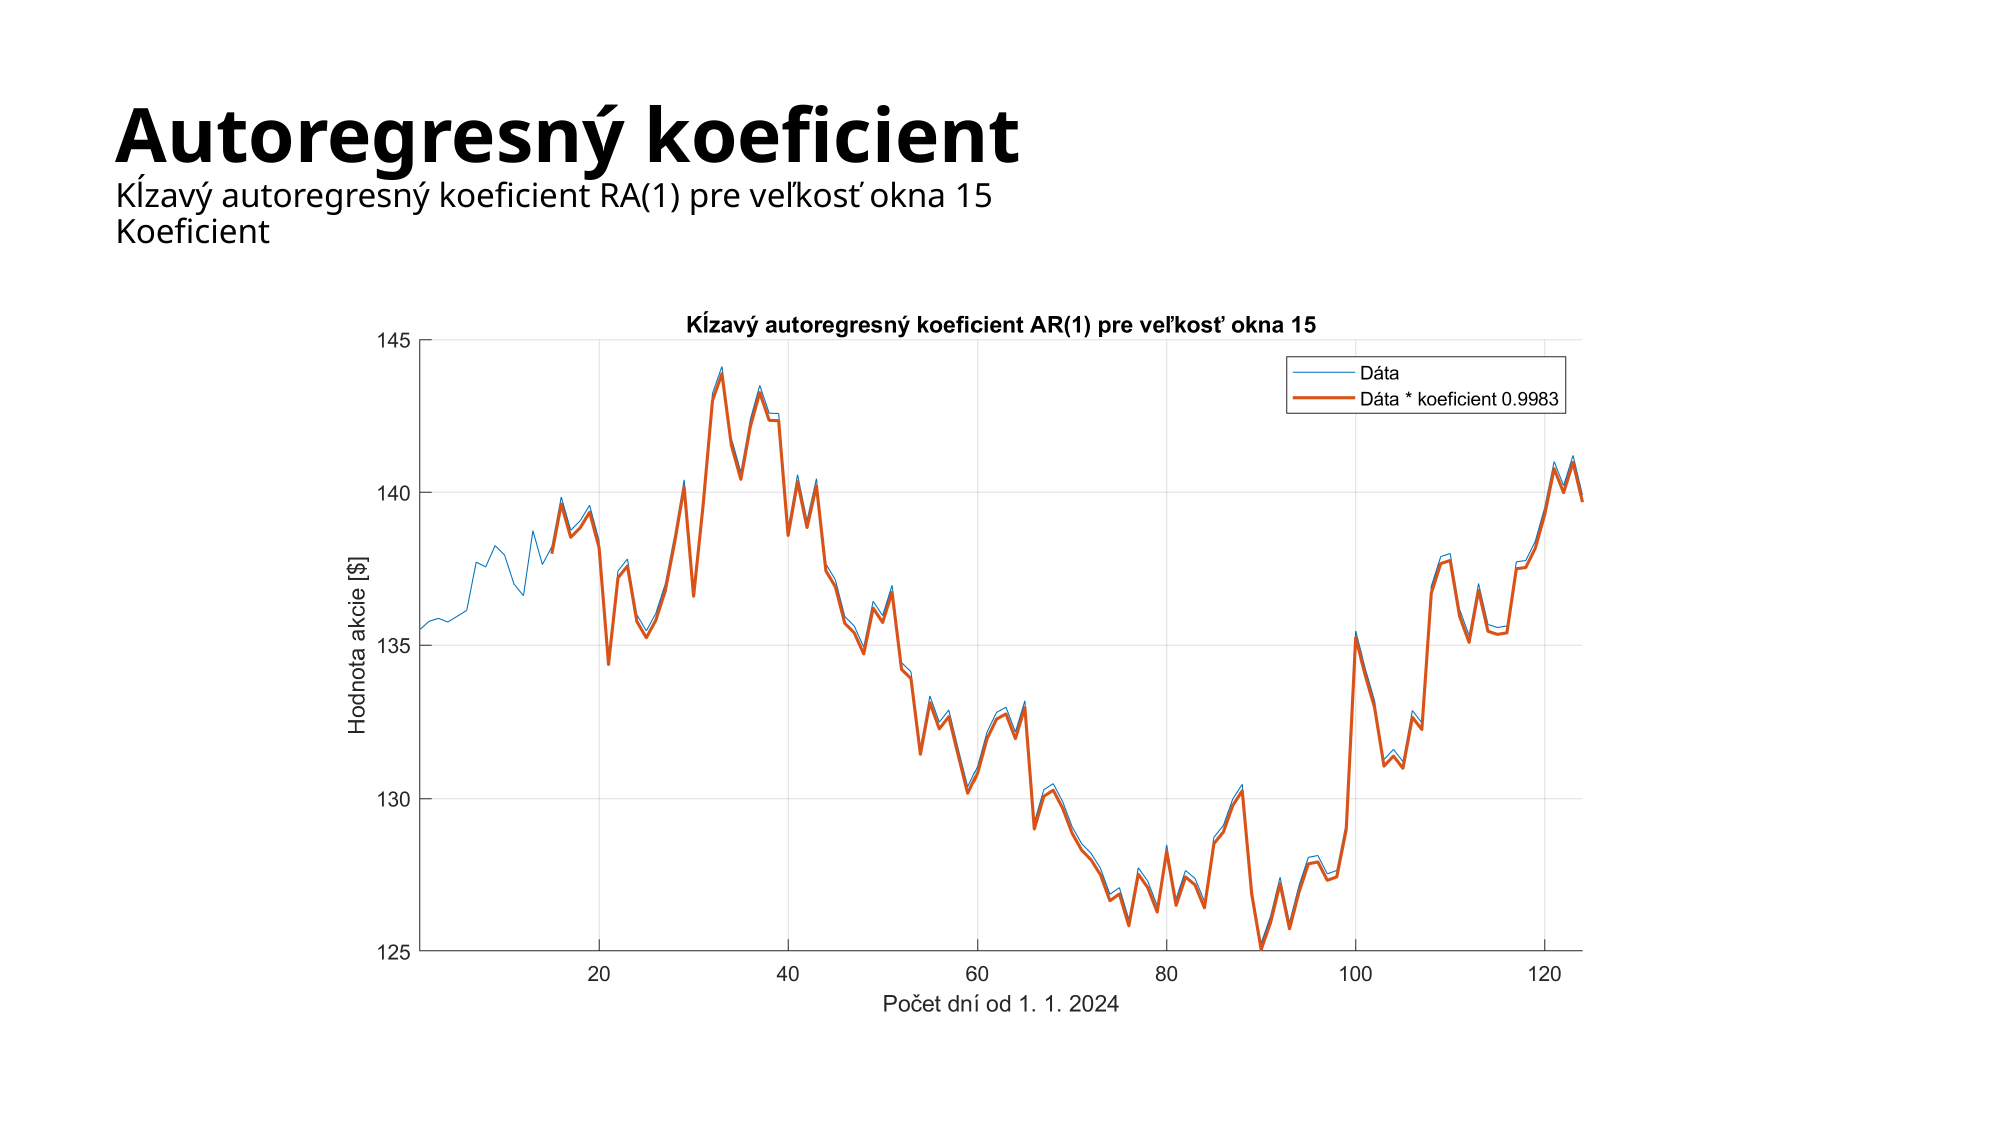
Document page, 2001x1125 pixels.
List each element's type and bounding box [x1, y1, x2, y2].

list [224, 283, 1725, 1034]
